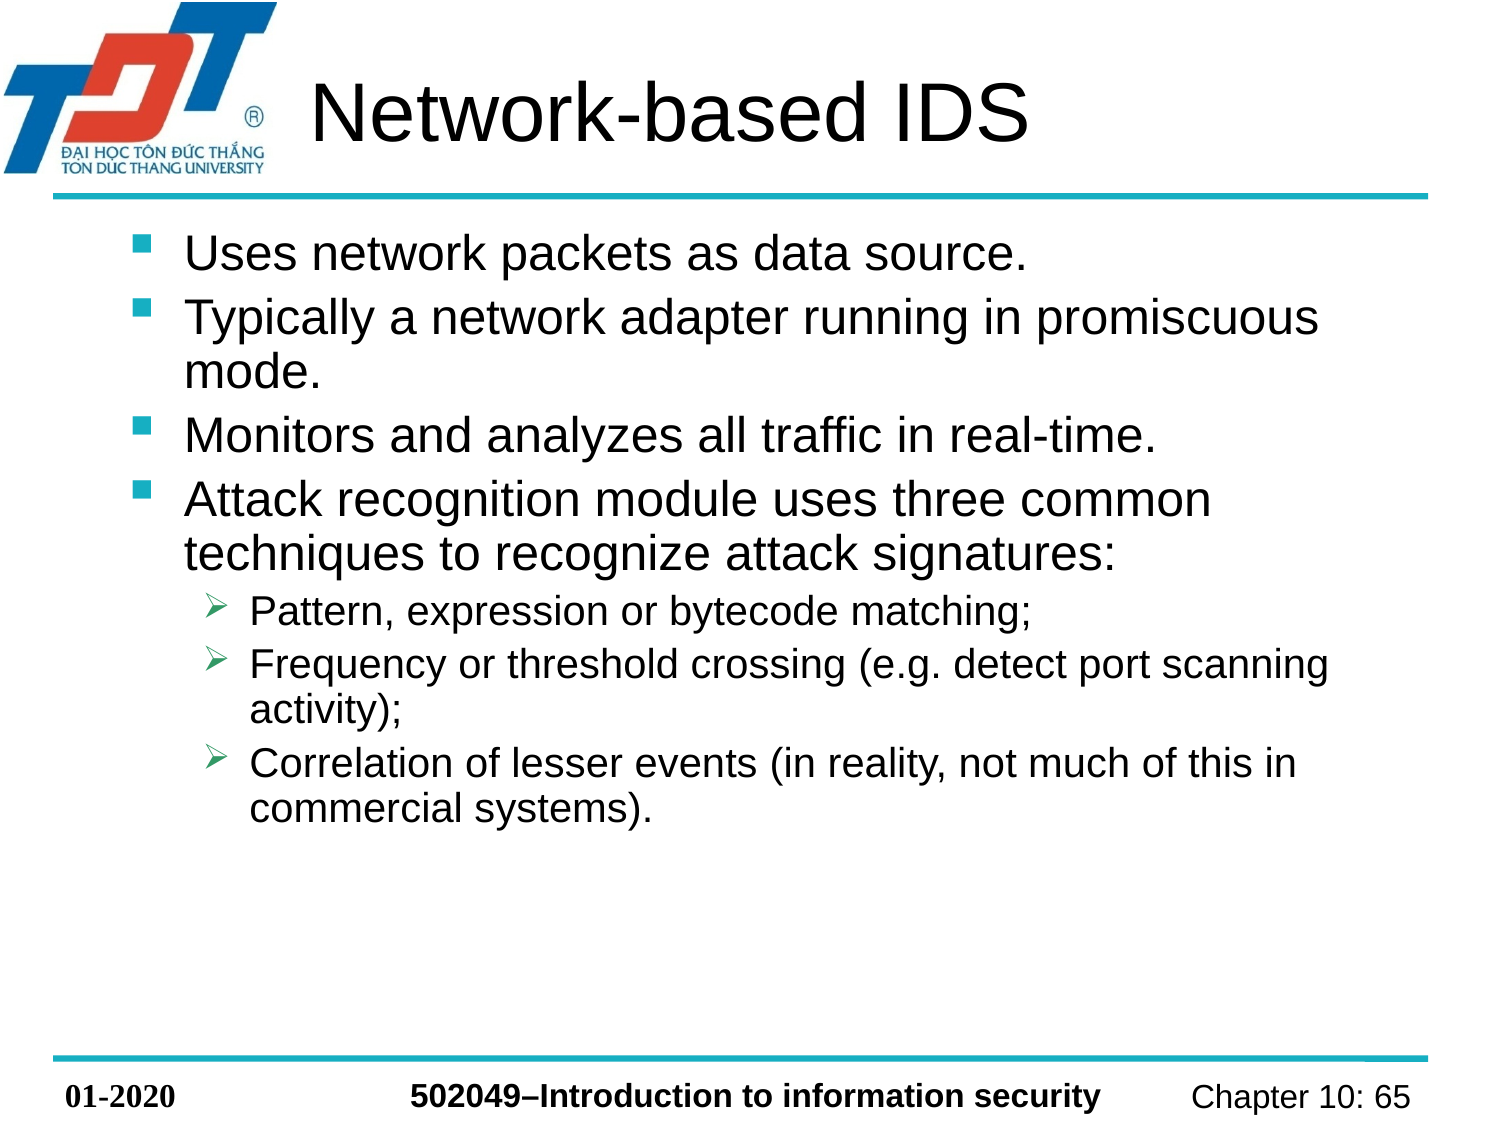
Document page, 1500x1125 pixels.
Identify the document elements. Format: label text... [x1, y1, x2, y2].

title Network-based IDS [295, 42, 1500, 173]
picture [3, 2, 277, 174]
list Uses network packets as data source. Typically a network adapter running in promiscuous mode. Monitors and analyzes all traffic in real-time. Attack recognition module uses three common techniques to recognize attack signatures: Pattern, expression or bytecode matching; Frequency or threshold crossing (e.g. detect port scanning activity); Correlation of lesser events (in reality, not much of this in commercial systems). [112, 220, 1412, 953]
